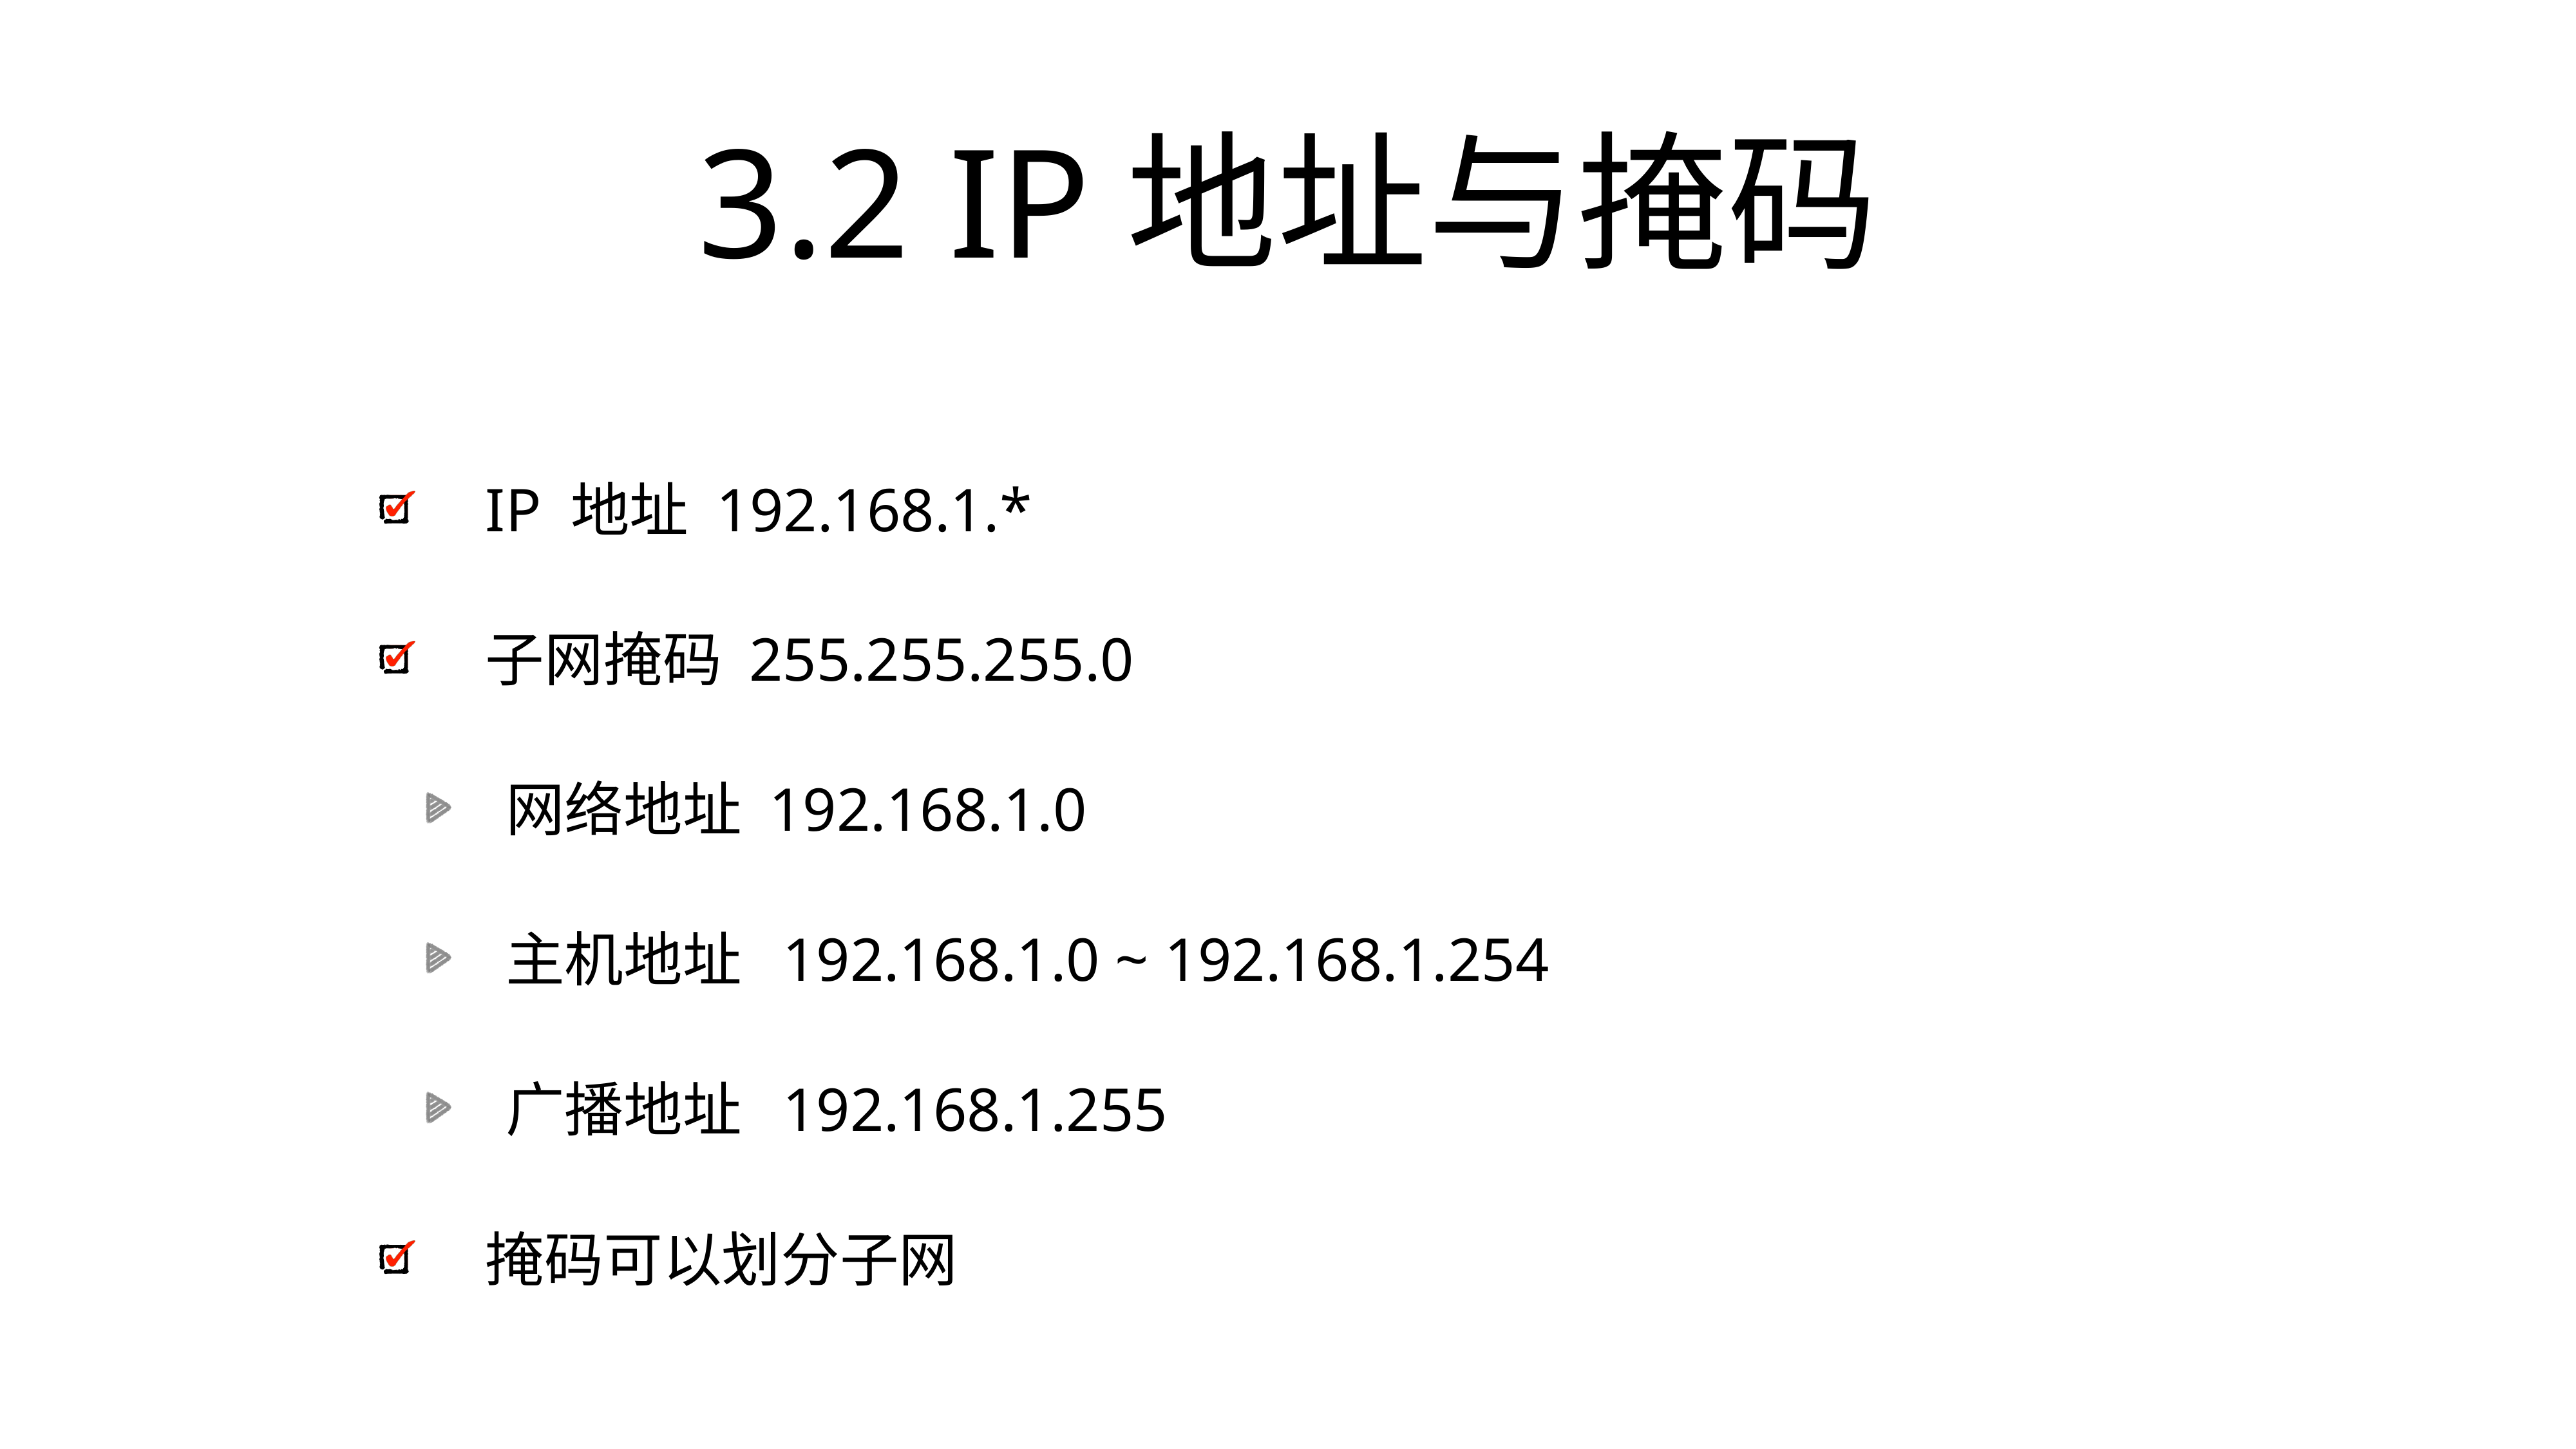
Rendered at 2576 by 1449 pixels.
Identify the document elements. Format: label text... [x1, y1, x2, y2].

picture [425, 1090, 453, 1124]
picture [425, 791, 453, 824]
title 3.2 IP地址与掩码 [463, 37, 2113, 359]
picture [378, 641, 415, 674]
picture [378, 1240, 415, 1274]
picture [425, 941, 453, 974]
picture [378, 491, 415, 524]
list IP 地址 192.168.1.* 子网掩码 255.255.255.0 网络地址 192.168.1.0 主机地址 192.168.1.0 ~ 192.168.1.254 广播地址 192.168.1.255 掩码可以划分子网 [370, 415, 1923, 1350]
